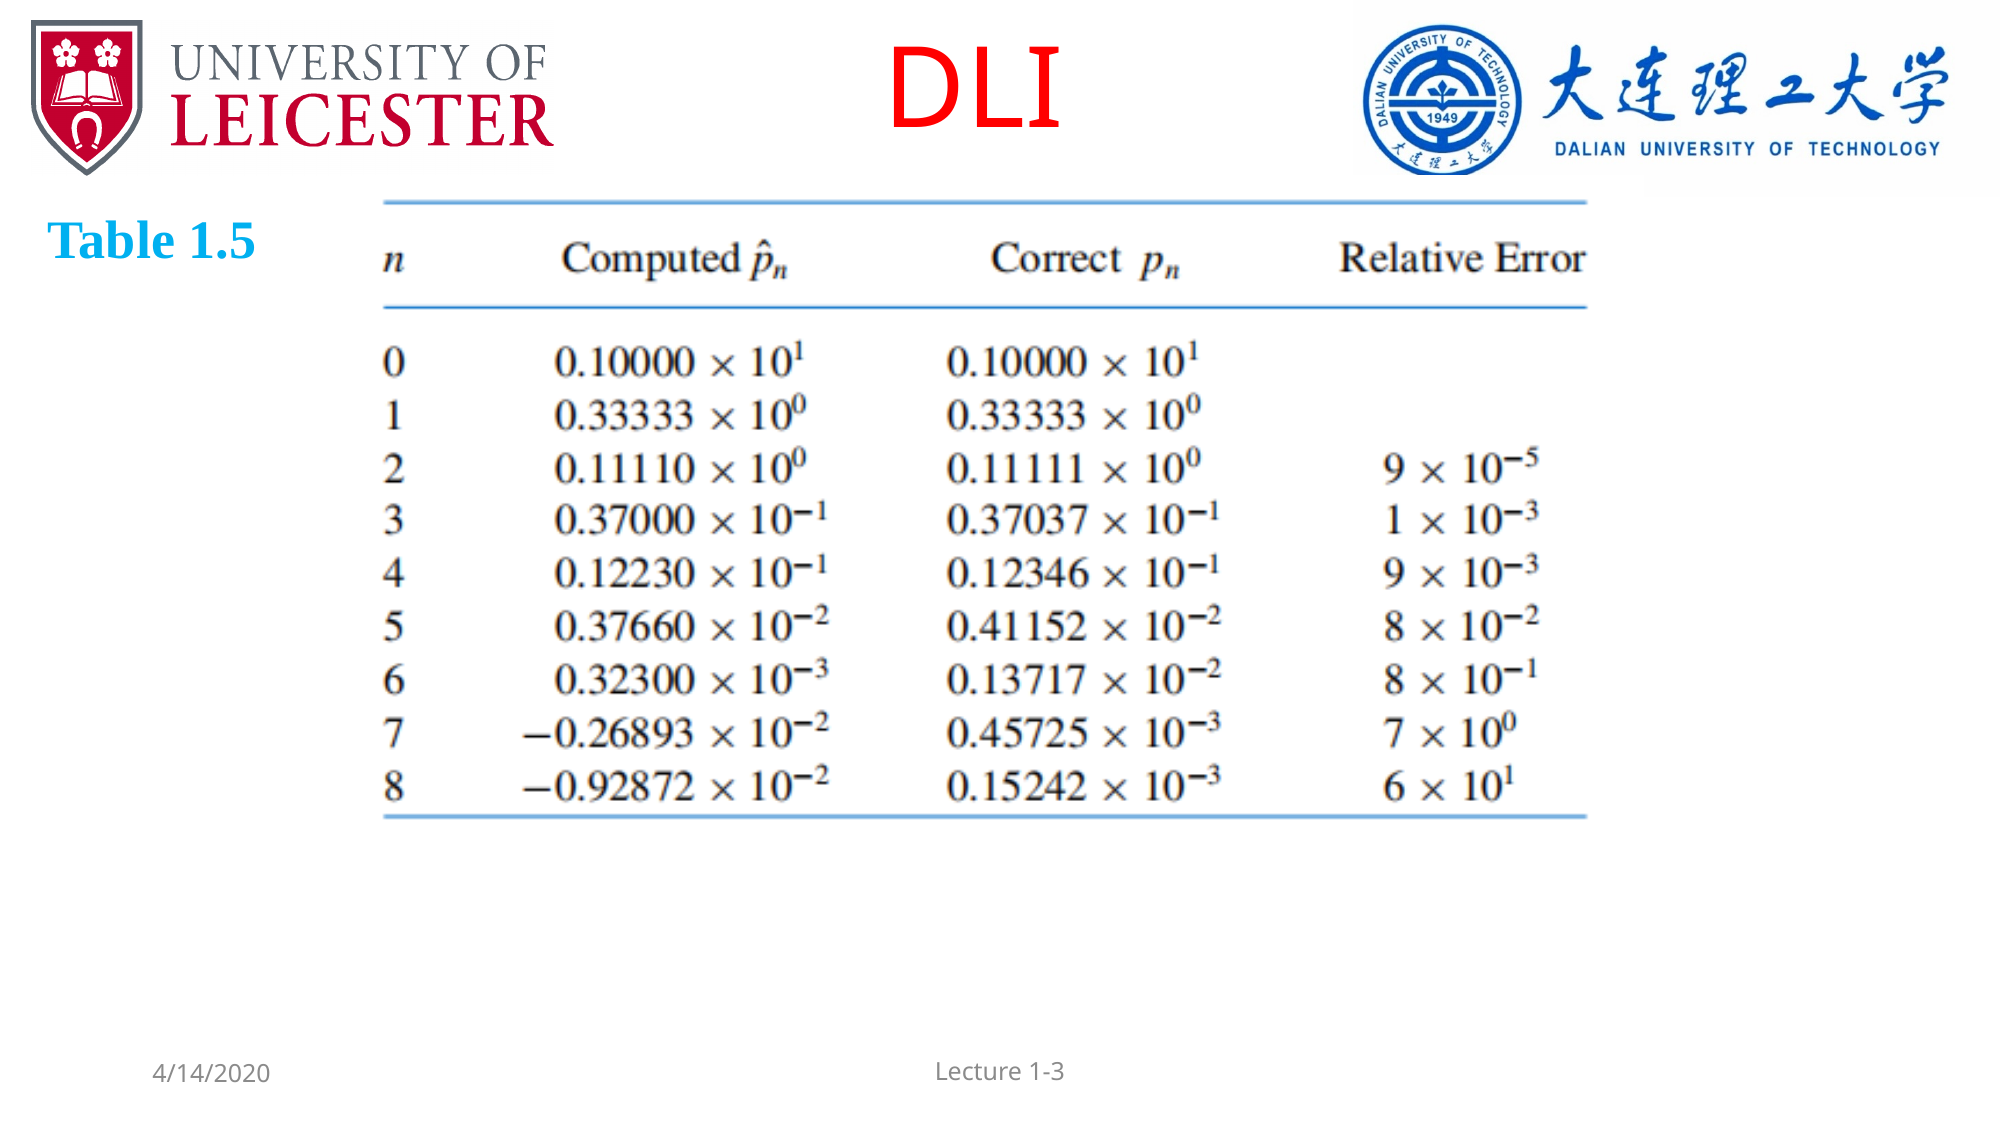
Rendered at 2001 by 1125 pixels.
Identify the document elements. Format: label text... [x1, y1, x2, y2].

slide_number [137, 1042, 588, 1103]
text_box Table 1.5 [32, 196, 272, 277]
picture [31, 0, 2000, 846]
text_box DLI [571, 7, 1353, 158]
footer Lecture 1-3 [662, 1042, 1338, 1103]
